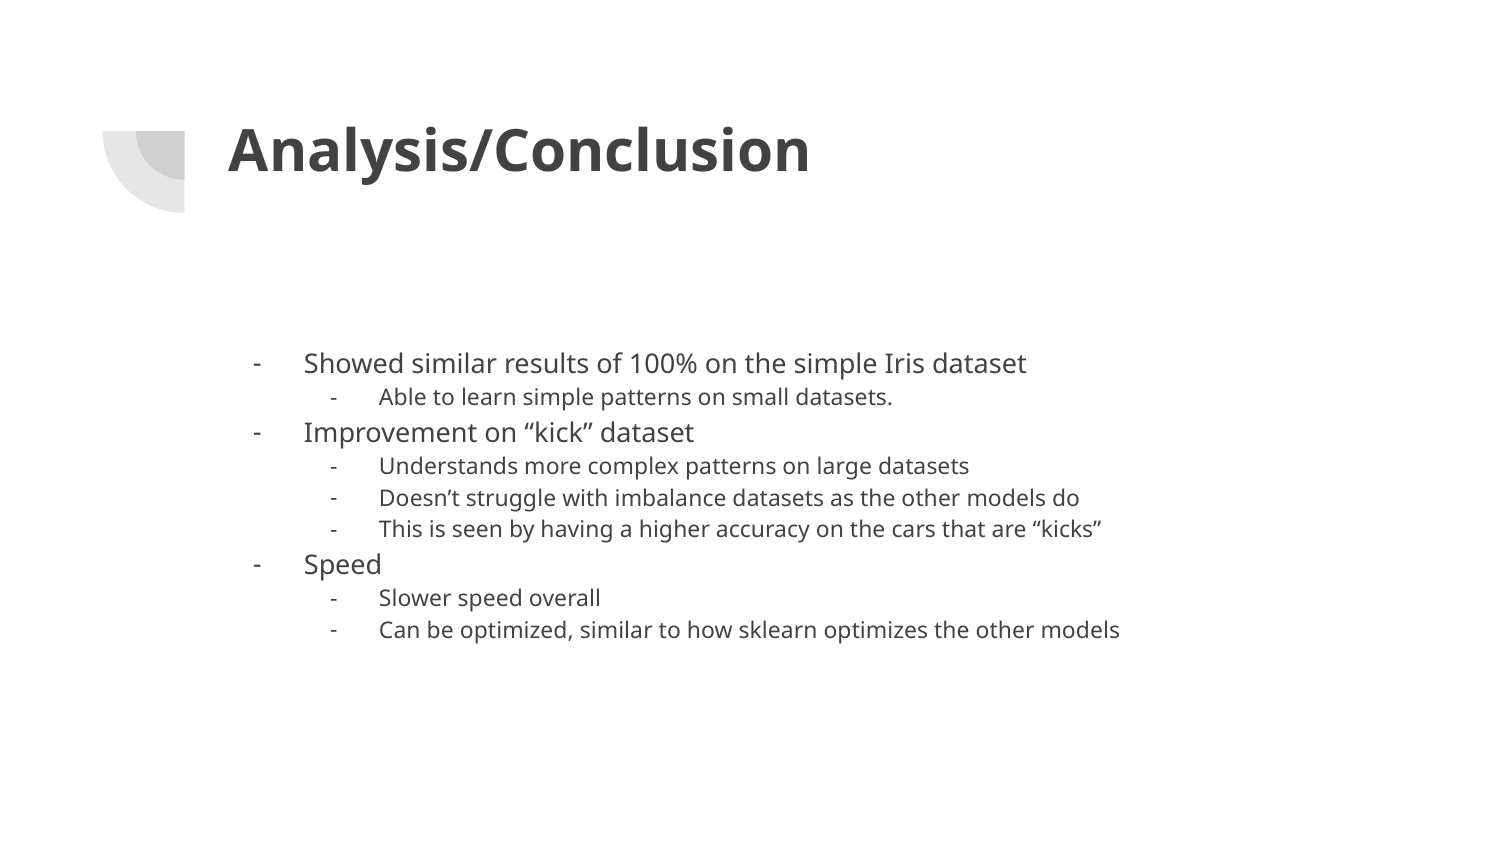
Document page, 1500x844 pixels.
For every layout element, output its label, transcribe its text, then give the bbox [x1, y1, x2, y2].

list Showed similar results of 100% on the simple Iris dataset Able to learn simple patterns on small datasets. Improvement on “kick” dataset Understands more complex patterns on large datasets Doesn’t struggle with imbalance datasets as the other models do This is seen by having a higher accuracy on the cars that are “kicks” Speed Slower speed overall Can be optimized, similar to how sklearn optimizes the other models [213, 326, 1368, 744]
title Analysis/Conclusion [213, 98, 1368, 263]
